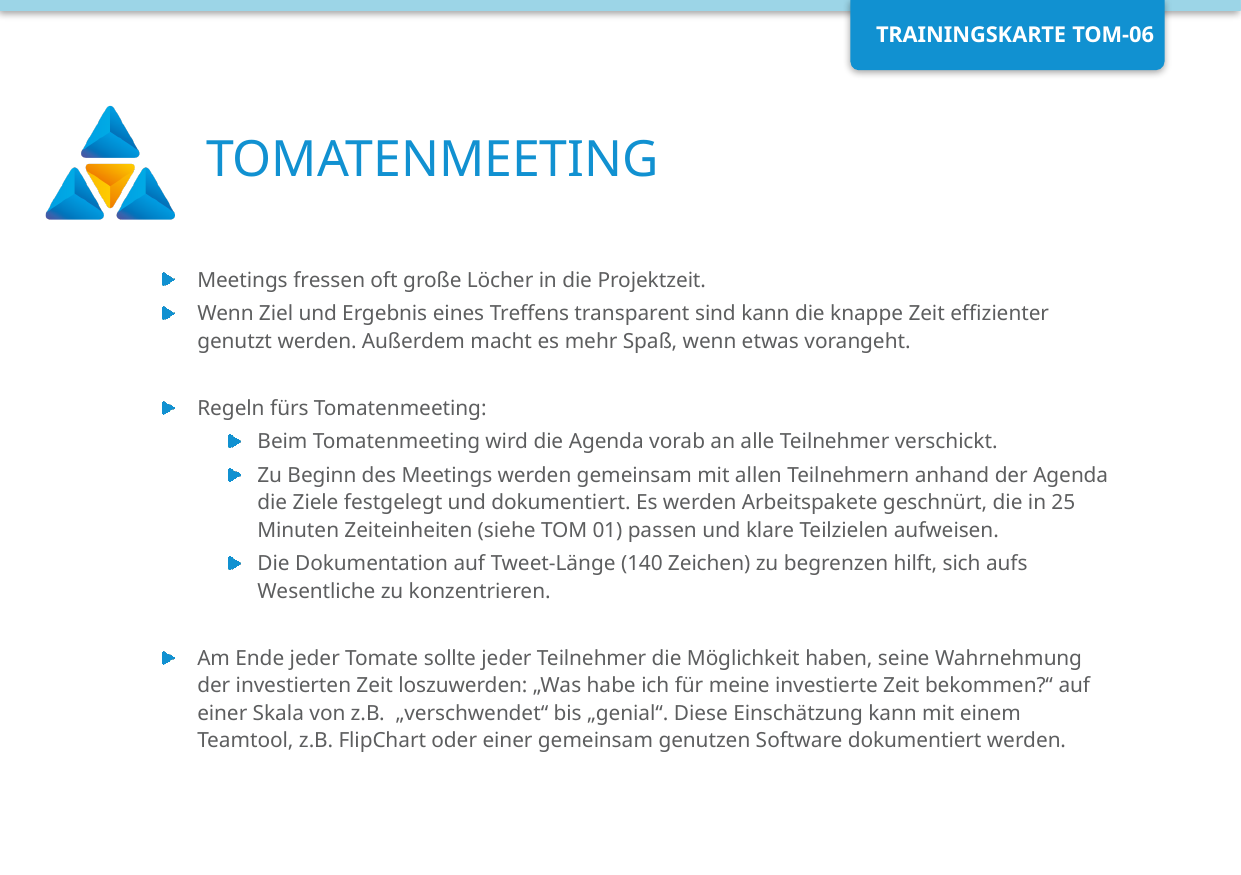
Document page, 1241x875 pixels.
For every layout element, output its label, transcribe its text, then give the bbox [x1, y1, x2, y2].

picture [154, 264, 181, 293]
picture [220, 548, 248, 577]
list Meetings fressen oft große Löcher in die Projektzeit. Wenn Ziel und Ergebnis eines Treffens transparent sind kann die knappe Zeit effizienter genutzt werden. Außerdem macht es mehr Spaß, wenn etwas vorangeht. Regeln fürs Tomatenmeeting: Beim Tomatenmeeting wird die Agenda vorab an alle Teilnehmer verschickt. Zu Beginn des Meetings werden gemeinsam mit allen Teilnehmern anhand der Agenda die Ziele festgelegt und dokumentiert. Es werden Arbeitspakete geschnürt, die in 25 Minuten Zeiteinheiten (siehe TOM 01) passen und klare Teilzielen aufweisen. Die Dokumentation auf Tweet-Länge (140 Zeichen) zu begrenzen hilft, sich aufs Wesentliche zu konzentrieren. Am Ende jeder Tomate sollte jeder Teilnehmer die Möglichkeit haben, seine Wahrnehmung der investierten Zeit loszuwerden: „Was habe ich für meine investierte Zeit bekommen?“ auf einer Skala von z.B. „verschwendet“ bis „genial“. Diese Einschätzung kann mit einem Teamtool, z.B. FlipChart oder einer gemeinsam genutzen Software dokumentiert werden. [140, 257, 1128, 772]
picture [154, 643, 181, 671]
picture [154, 298, 181, 327]
picture [220, 460, 248, 488]
picture [154, 393, 181, 421]
title TOMATENMEETING [191, 118, 948, 195]
picture [220, 426, 248, 455]
picture [35, 96, 182, 230]
